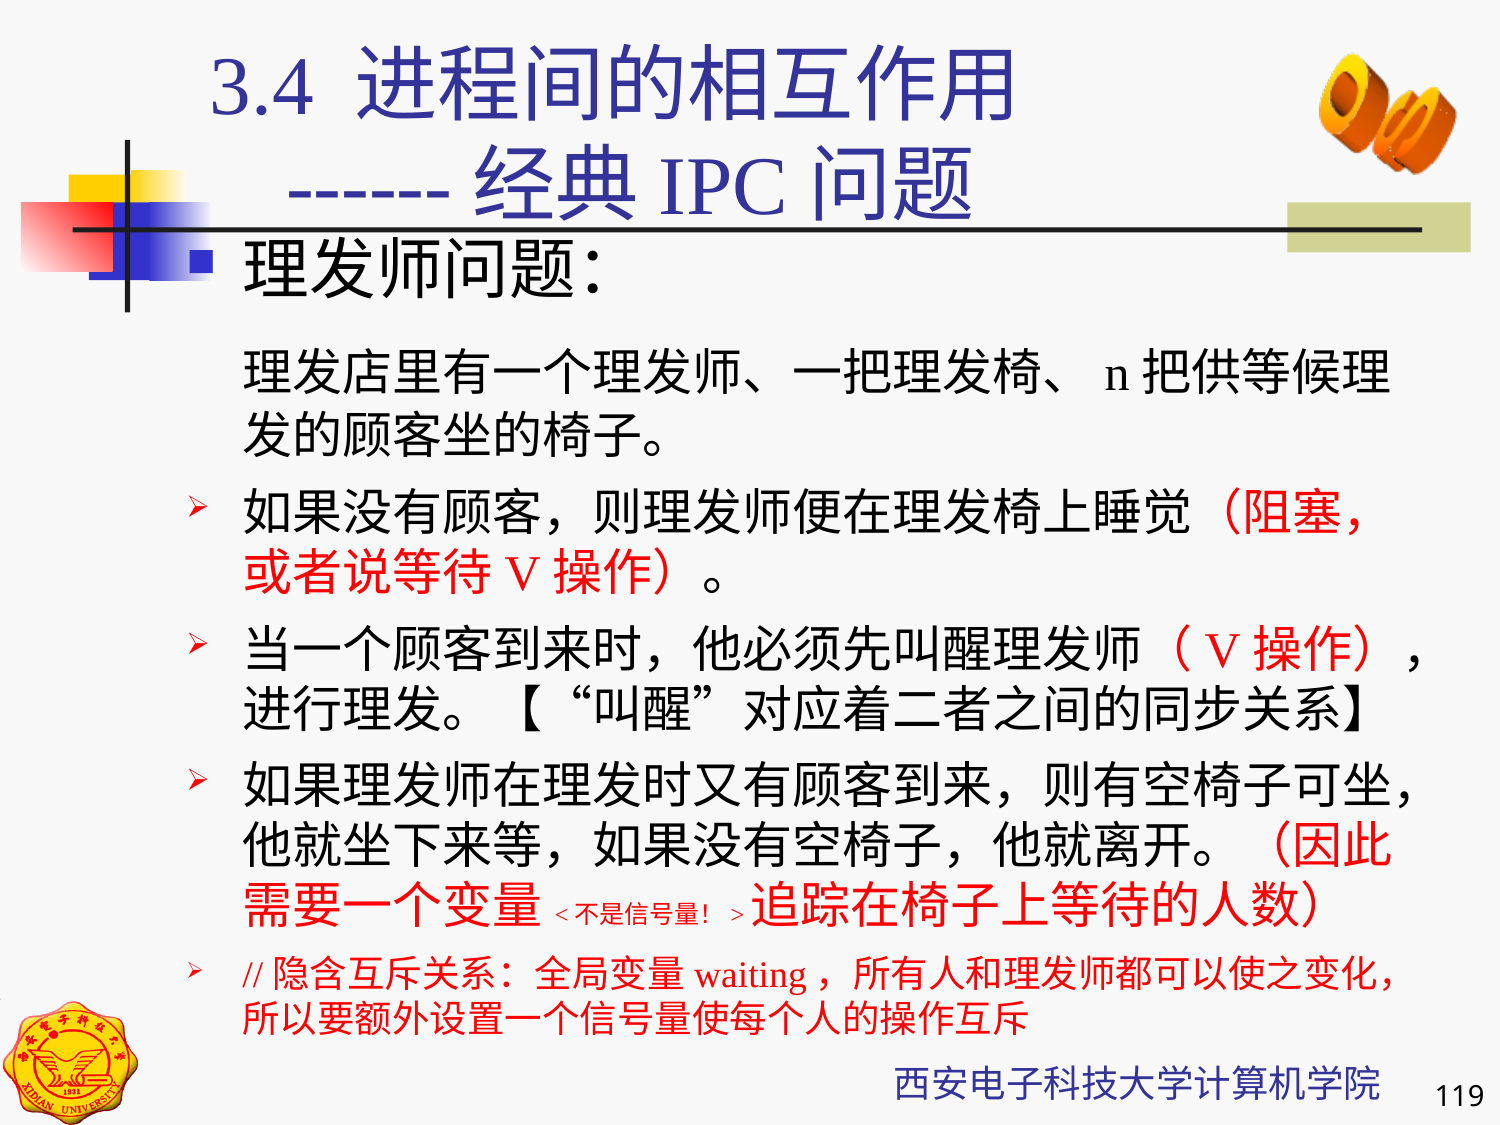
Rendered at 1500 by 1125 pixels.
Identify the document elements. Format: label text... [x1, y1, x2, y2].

picture [0, 998, 138, 1125]
text_box 理发师问题： 理发店里有一个理发师、一把理发椅、n把供等候理发的顾客坐的椅子。 如果没有顾客，则理发师便在理发椅上睡觉（阻塞，或者说等待V操作）。 当一个顾客到来时，他必须先叫醒理发师（V操作），进行理发。【“叫醒”对应着二者之间的同步关系】 如果理发师在理发时又有顾客到来，则有空椅子可坐，他就坐下来等，如果没有空椅子，他就离开。（因此需要一个变量<不是信号量！>追踪在椅子上等待的人数） //隐含互斥关系：全局变量waiting，所有人和理发师都可以使之变化，所以要额外设置一个信号量使每个人的操作互斥 [171, 219, 1447, 1105]
picture [1293, 36, 1465, 113]
text_box [1187, 1049, 1500, 1125]
text_box 3.4 进程间的相互作用 ------经典IPC问题 [194, 113, 1474, 239]
